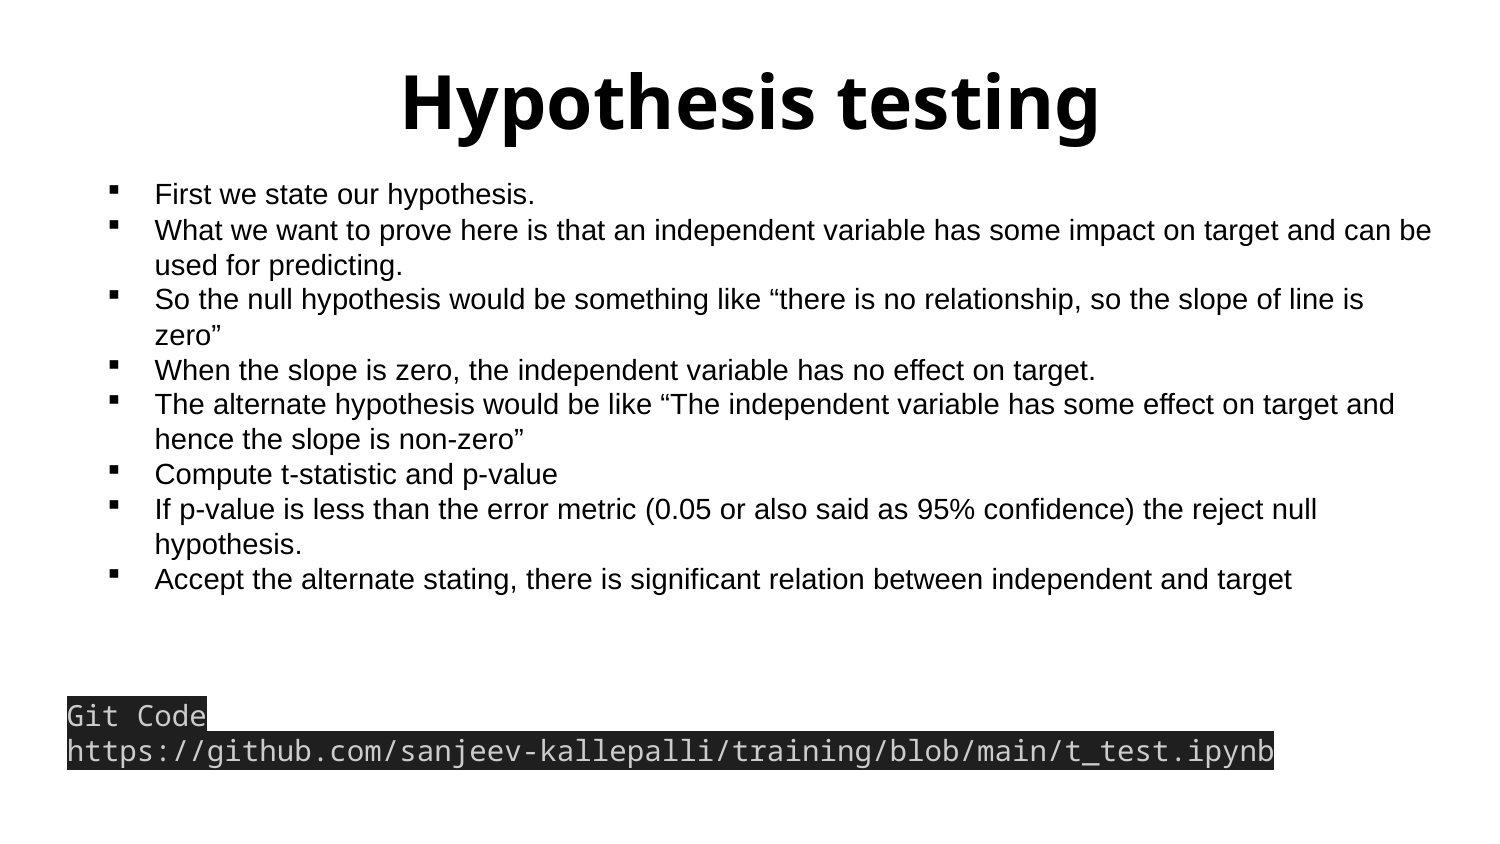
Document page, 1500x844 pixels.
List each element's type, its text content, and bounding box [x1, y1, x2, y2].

text_box First we state our hypothesis. What we want to prove here is that an independent variable has some impact on target and can be used for predicting. So the null hypothesis would be something like “there is no relationship, so the slope of line is zero” When the slope is zero, the independent variable has no effect on target. The alternate hypothesis would be like “The independent variable has some effect on target and hence the slope is non-zero” Compute t-statistic and p-value If p-value is less than the error metric (0.05 or also said as 95% confidence) the reject null hypothesis. Accept the alternate stating, there is significant relation between independent and target [92, 168, 1450, 603]
text_box Git Code https://github.com/sanjeev-kallepalli/training/blob/main/t_test.ipynb [52, 690, 1450, 775]
text_box Hypothesis testing [52, 30, 1450, 169]
